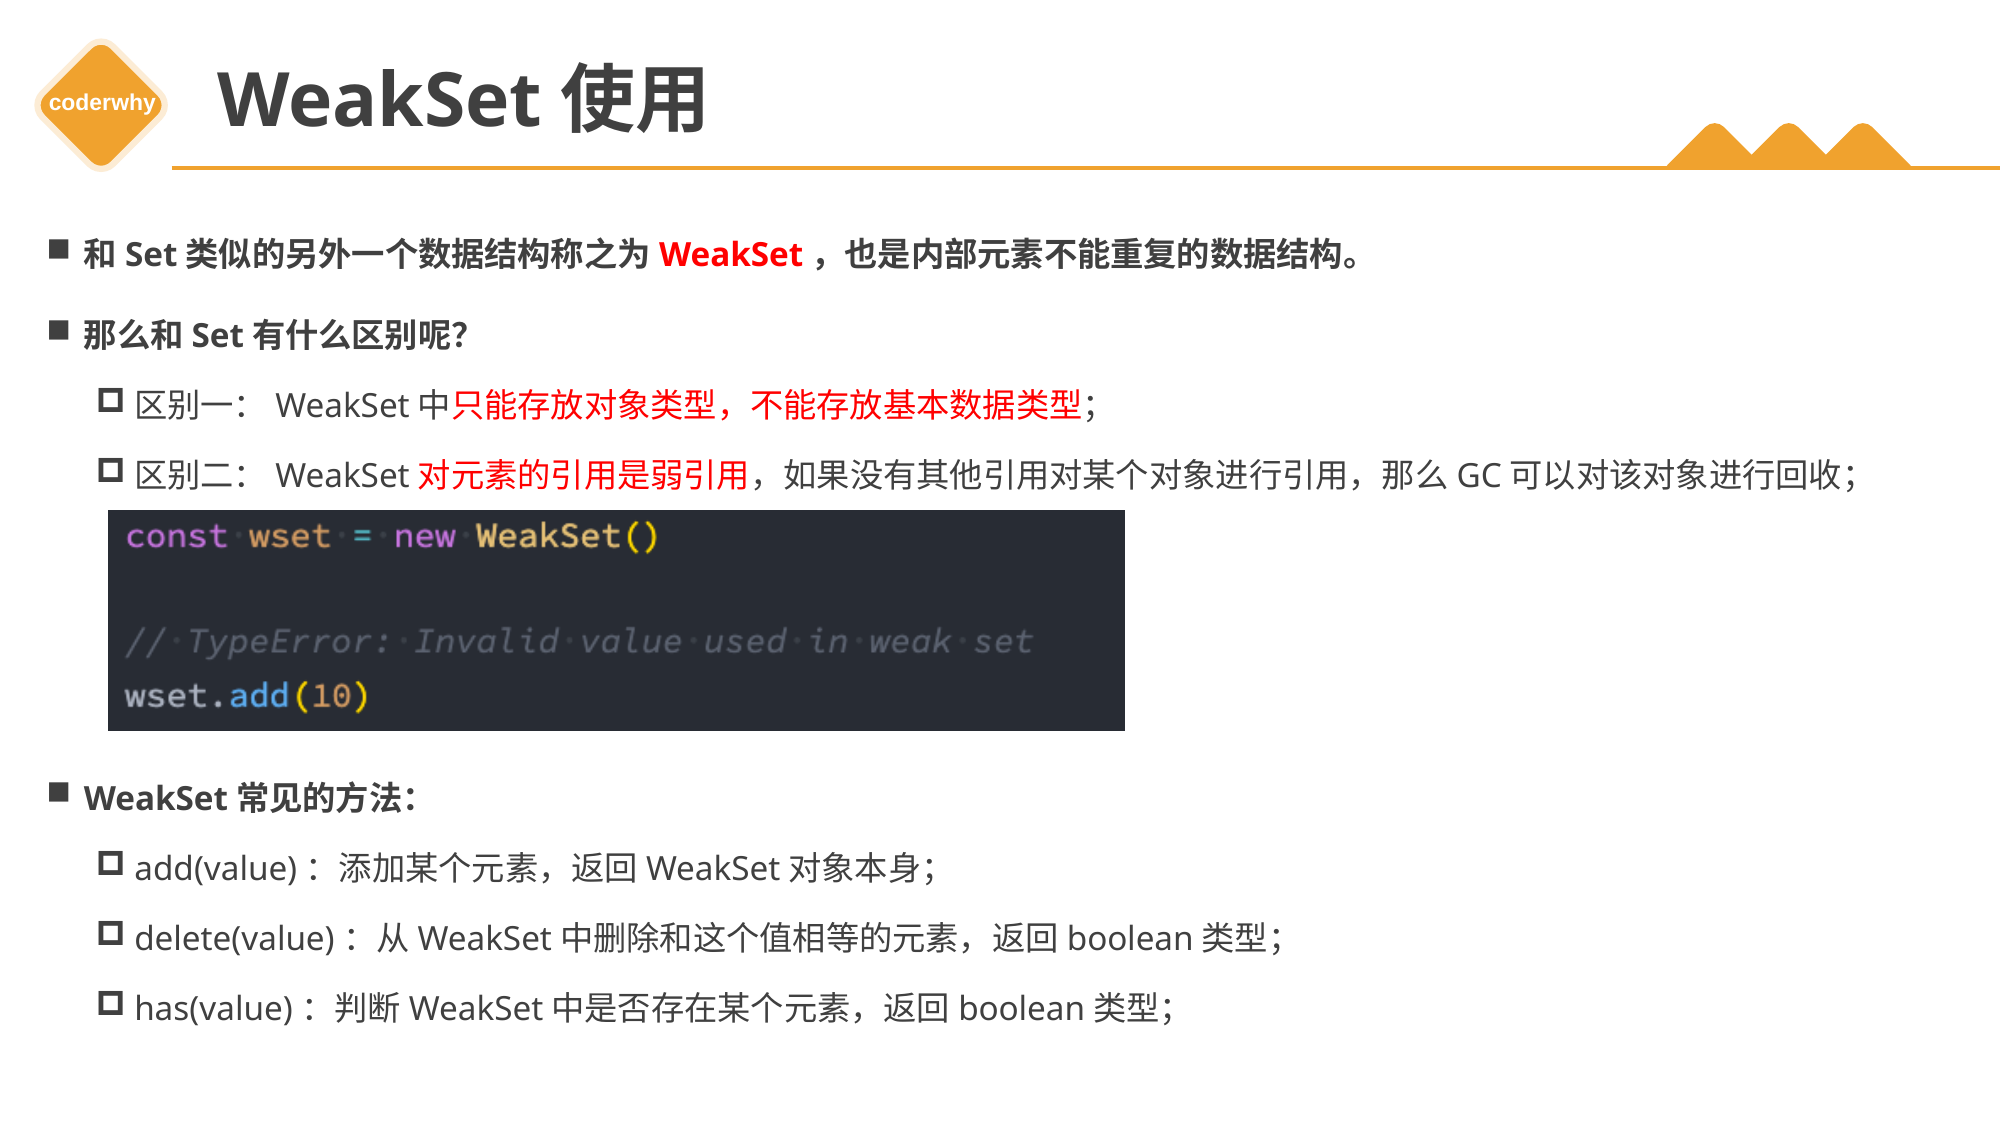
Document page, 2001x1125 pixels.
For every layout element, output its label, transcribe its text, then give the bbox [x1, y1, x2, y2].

picture [107, 510, 1125, 731]
list 和Set类似的另外一个数据结构称之为WeakSet，也是内部元素不能重复的数据结构。 那么和Set有什么区别呢？ 区别一：WeakSet中只能存放对象类型，不能存放基本数据类型； 区别二：WeakSet对元素的引用是弱引用，如果没有其他引用对某个对象进行引用，那么GC可以对该对象进行回收； WeakSet常见的方法： add(value)：添加某个元素，返回WeakSet对象本身； delete(value)：从WeakSet中删除和这个值相等的元素，返回boolean类型； has(value)：判断WeakSet中是否存在某个元素，返回boolean类型； [31, 206, 1979, 1100]
title WeakSet使用 [202, 43, 1857, 161]
